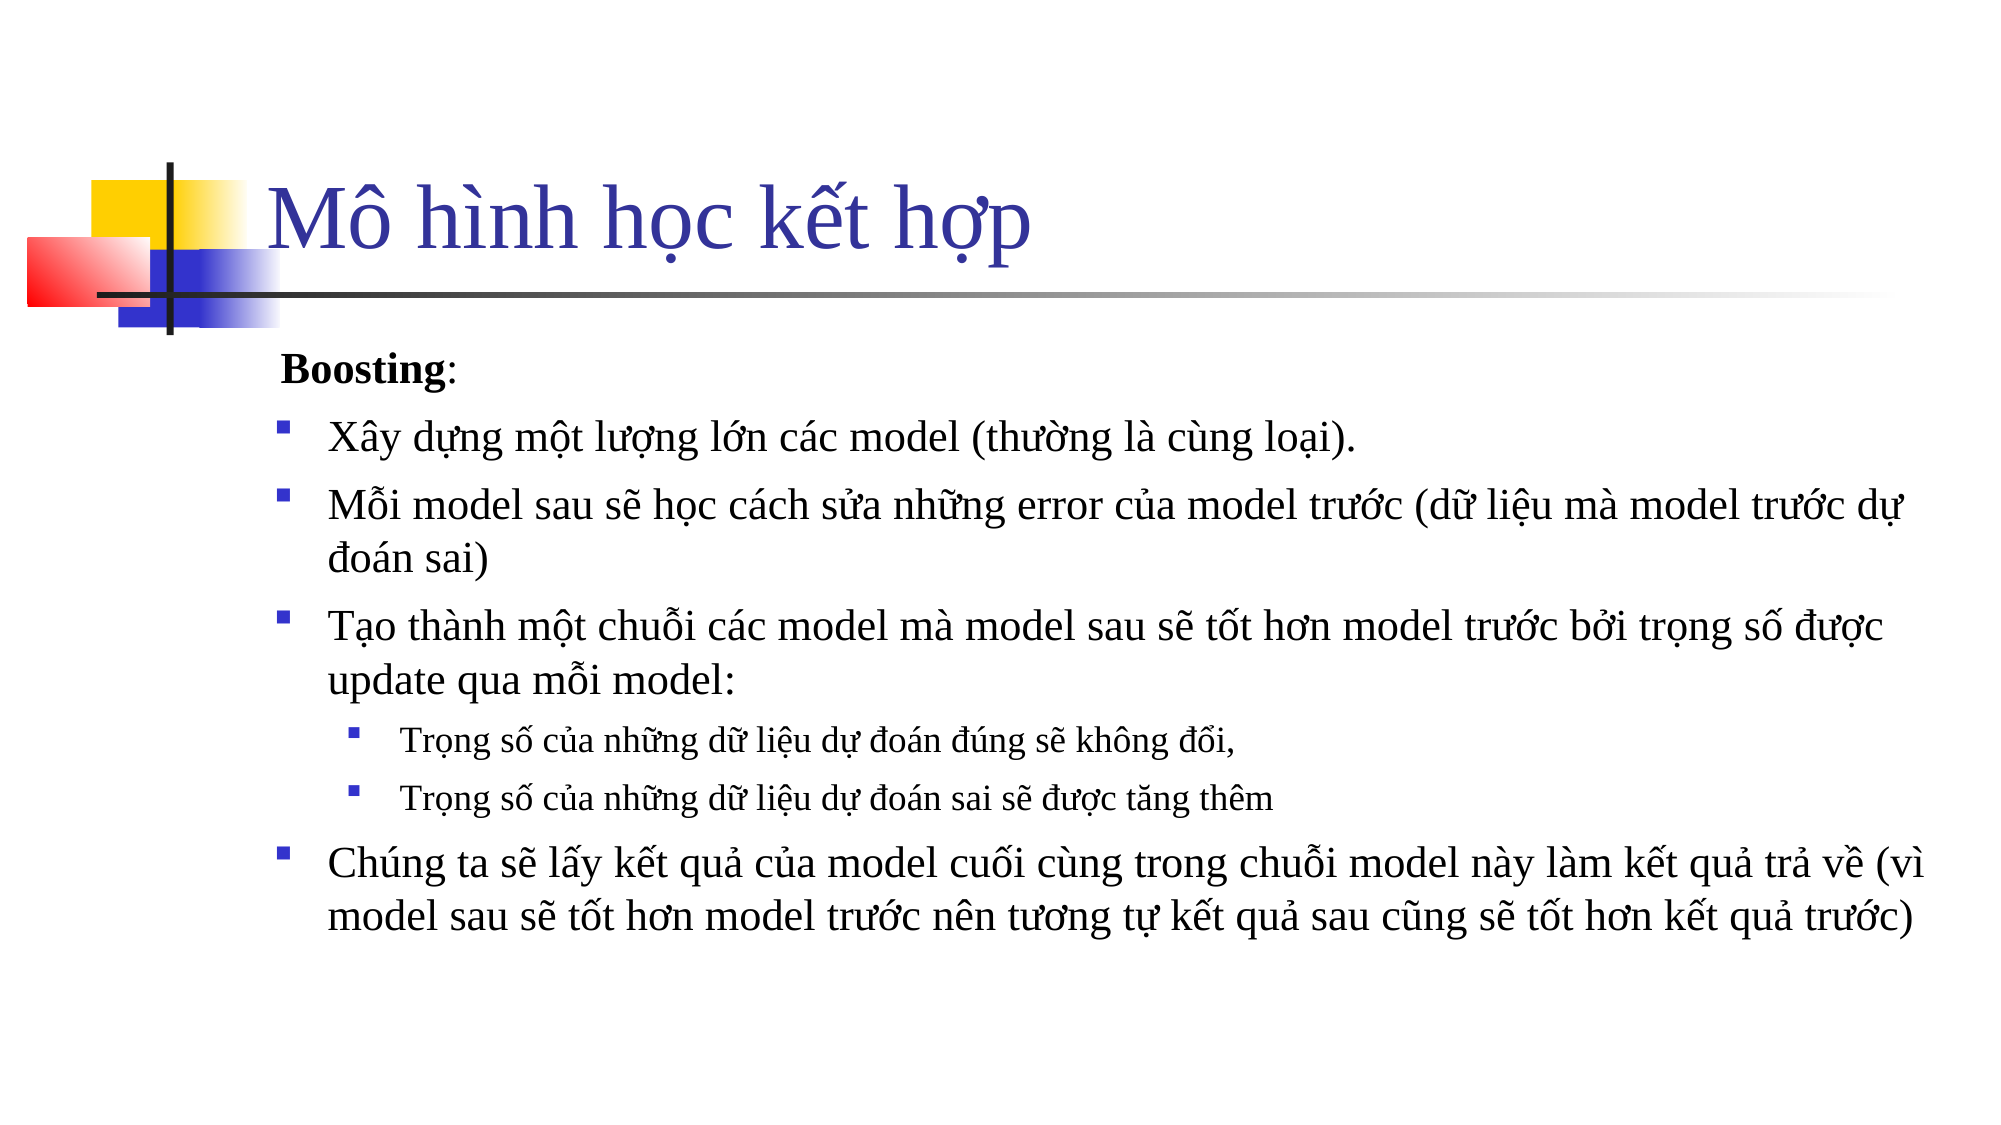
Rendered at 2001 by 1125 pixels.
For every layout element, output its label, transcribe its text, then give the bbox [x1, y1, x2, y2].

title Mô hình học kết hợp [251, 34, 1956, 275]
list Boosting: Xây dựng một lượng lớn các model (thường là cùng loại). Mỗi model sau sẽ học cách sửa những error của model trước (dữ liệu mà model trước dự đoán sai) Tạo thành một chuỗi các model mà model sau sẽ tốt hơn model trước bởi trọng số được update qua mỗi model: Trọng số của những dữ liệu dự đoán đúng sẽ không đổi, Trọng số của những dữ liệu dự đoán sai sẽ được tăng thêm Chúng ta sẽ lấy kết quả của model cuối cùng trong chuỗi model này làm kết quả trả về (vì model sau sẽ tốt hơn model trước nên tương tự kết quả sau cũng sẽ tốt hơn kết quả trước) [258, 331, 1958, 1006]
